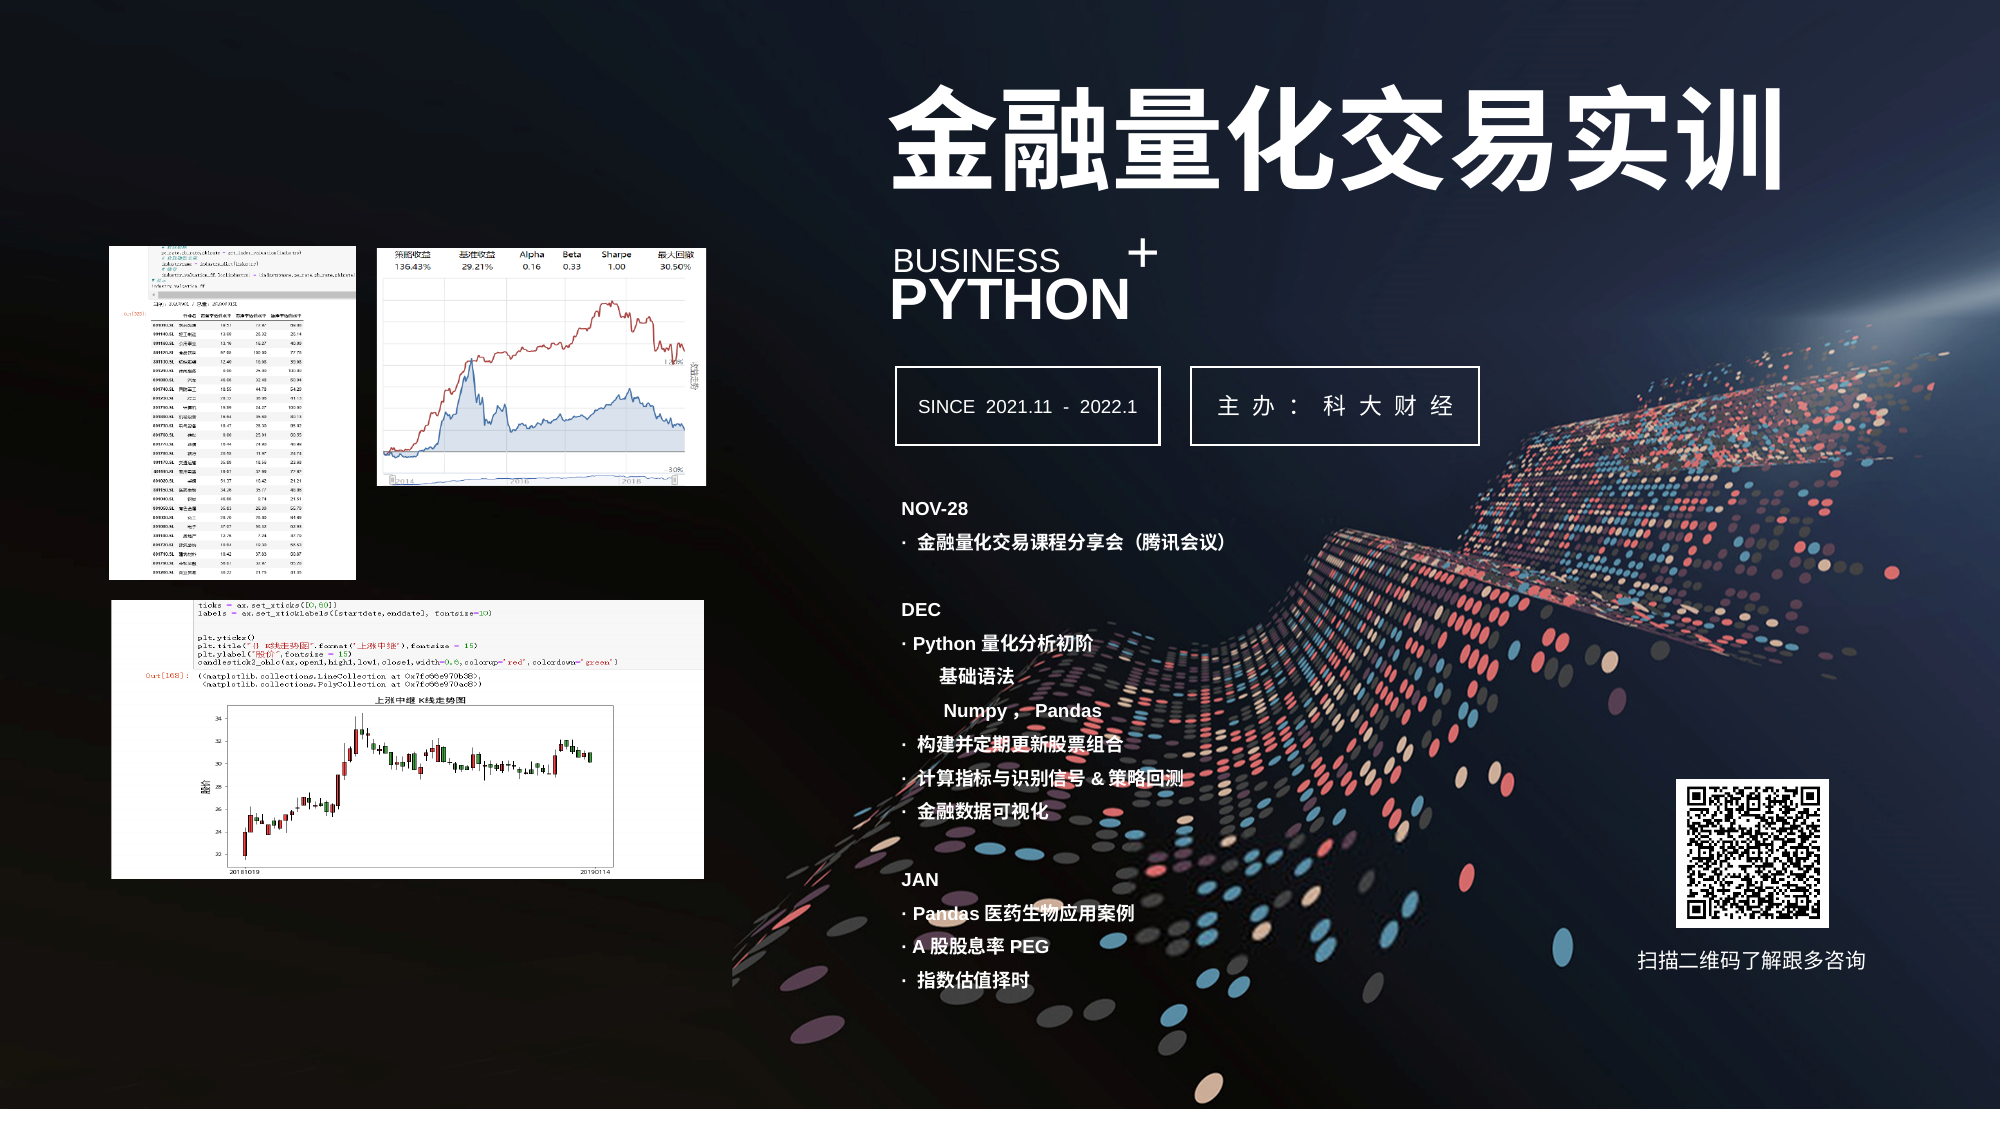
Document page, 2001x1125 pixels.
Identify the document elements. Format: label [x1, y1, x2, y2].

text_box [874, 206, 1201, 340]
picture [0, 0, 2000, 1109]
text_box [109, 246, 707, 879]
